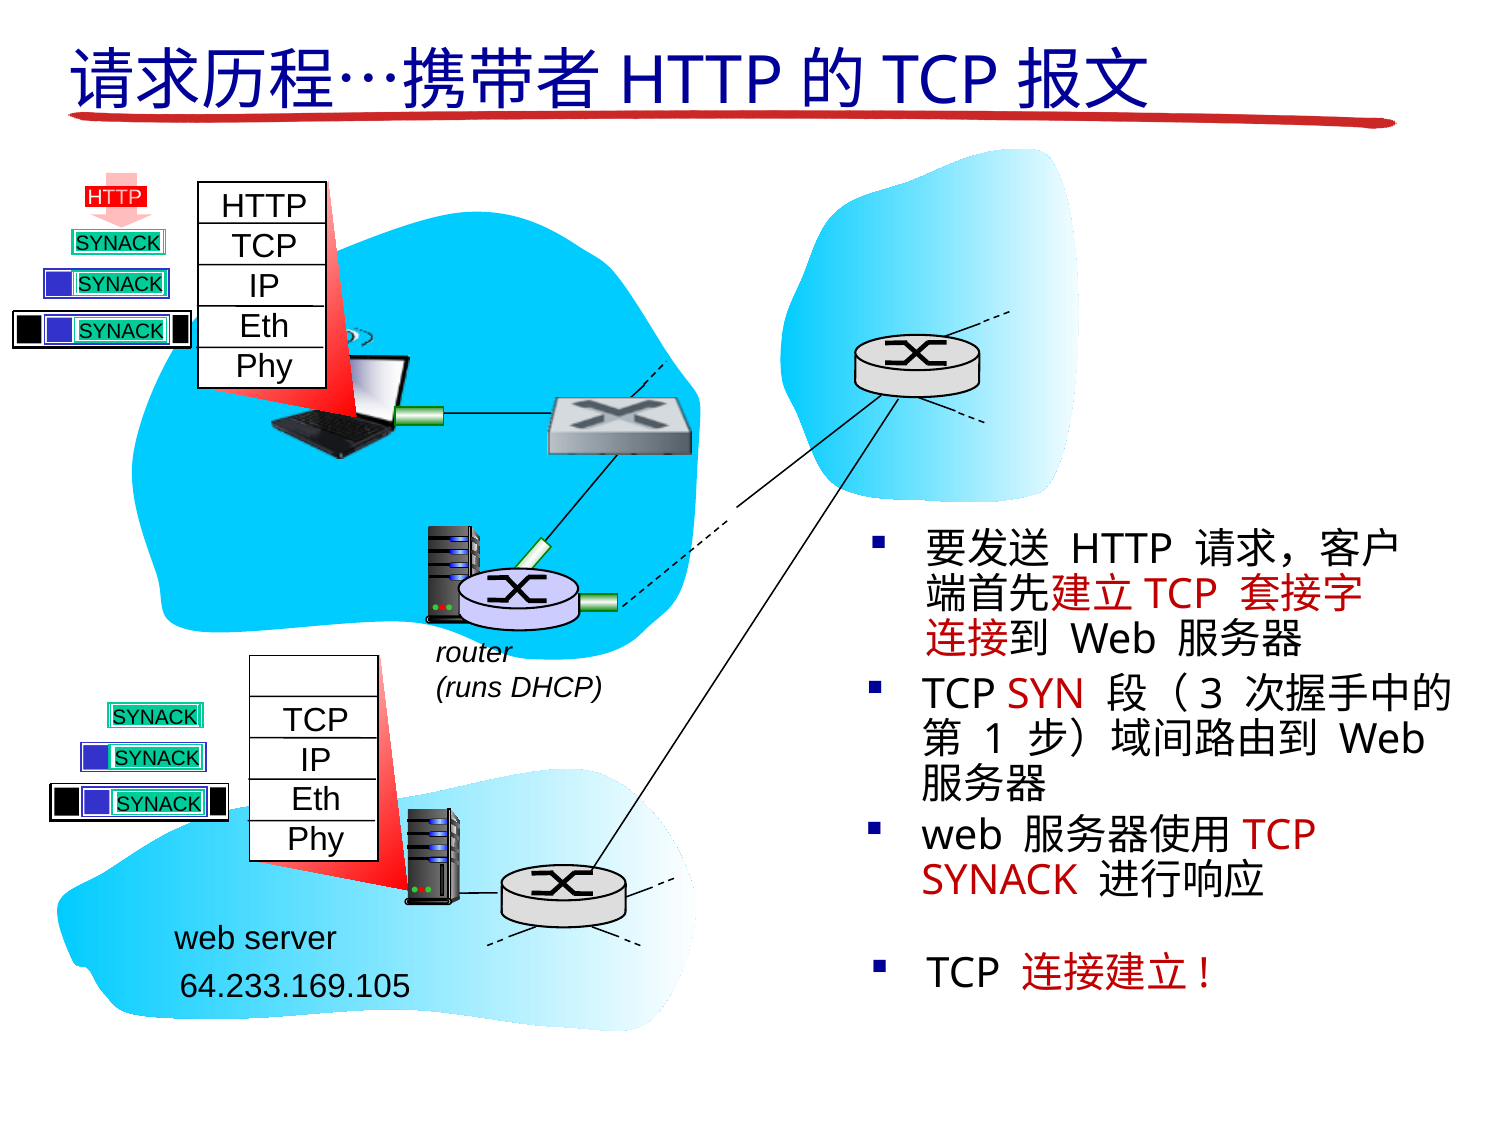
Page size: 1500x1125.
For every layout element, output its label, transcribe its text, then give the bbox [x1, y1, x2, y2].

text_box 64.233.169.105 [164, 957, 426, 1012]
text_box TCP 连接建立! [855, 944, 1500, 1033]
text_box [49, 695, 228, 783]
text_box web 服务器使用TCP SYNACK 进行响应 [850, 806, 1472, 969]
title 请求历程…携带者HTTP的TCP报文 [53, 0, 1480, 155]
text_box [72, 172, 158, 219]
text_box [780, 155, 1079, 503]
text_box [404, 808, 461, 905]
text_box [918, 399, 985, 423]
text_box TCP SYN 段（3 次握手中的第 1 步）域间路由到 Web 服务器 [850, 665, 1471, 753]
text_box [50, 782, 229, 824]
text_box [854, 334, 980, 398]
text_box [625, 878, 675, 898]
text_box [486, 926, 536, 946]
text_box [126, 208, 711, 713]
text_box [13, 221, 192, 351]
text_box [622, 394, 882, 607]
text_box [195, 177, 357, 418]
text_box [943, 311, 1010, 337]
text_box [501, 864, 626, 928]
text_box [57, 769, 696, 1031]
picture [61, 104, 1413, 134]
text_box 要发送 HTTP 请求，客户端首先建立TCP 套接字连接到 Web 服务器 [854, 519, 1419, 665]
text_box web server [159, 909, 353, 964]
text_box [247, 650, 408, 891]
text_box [591, 926, 641, 946]
